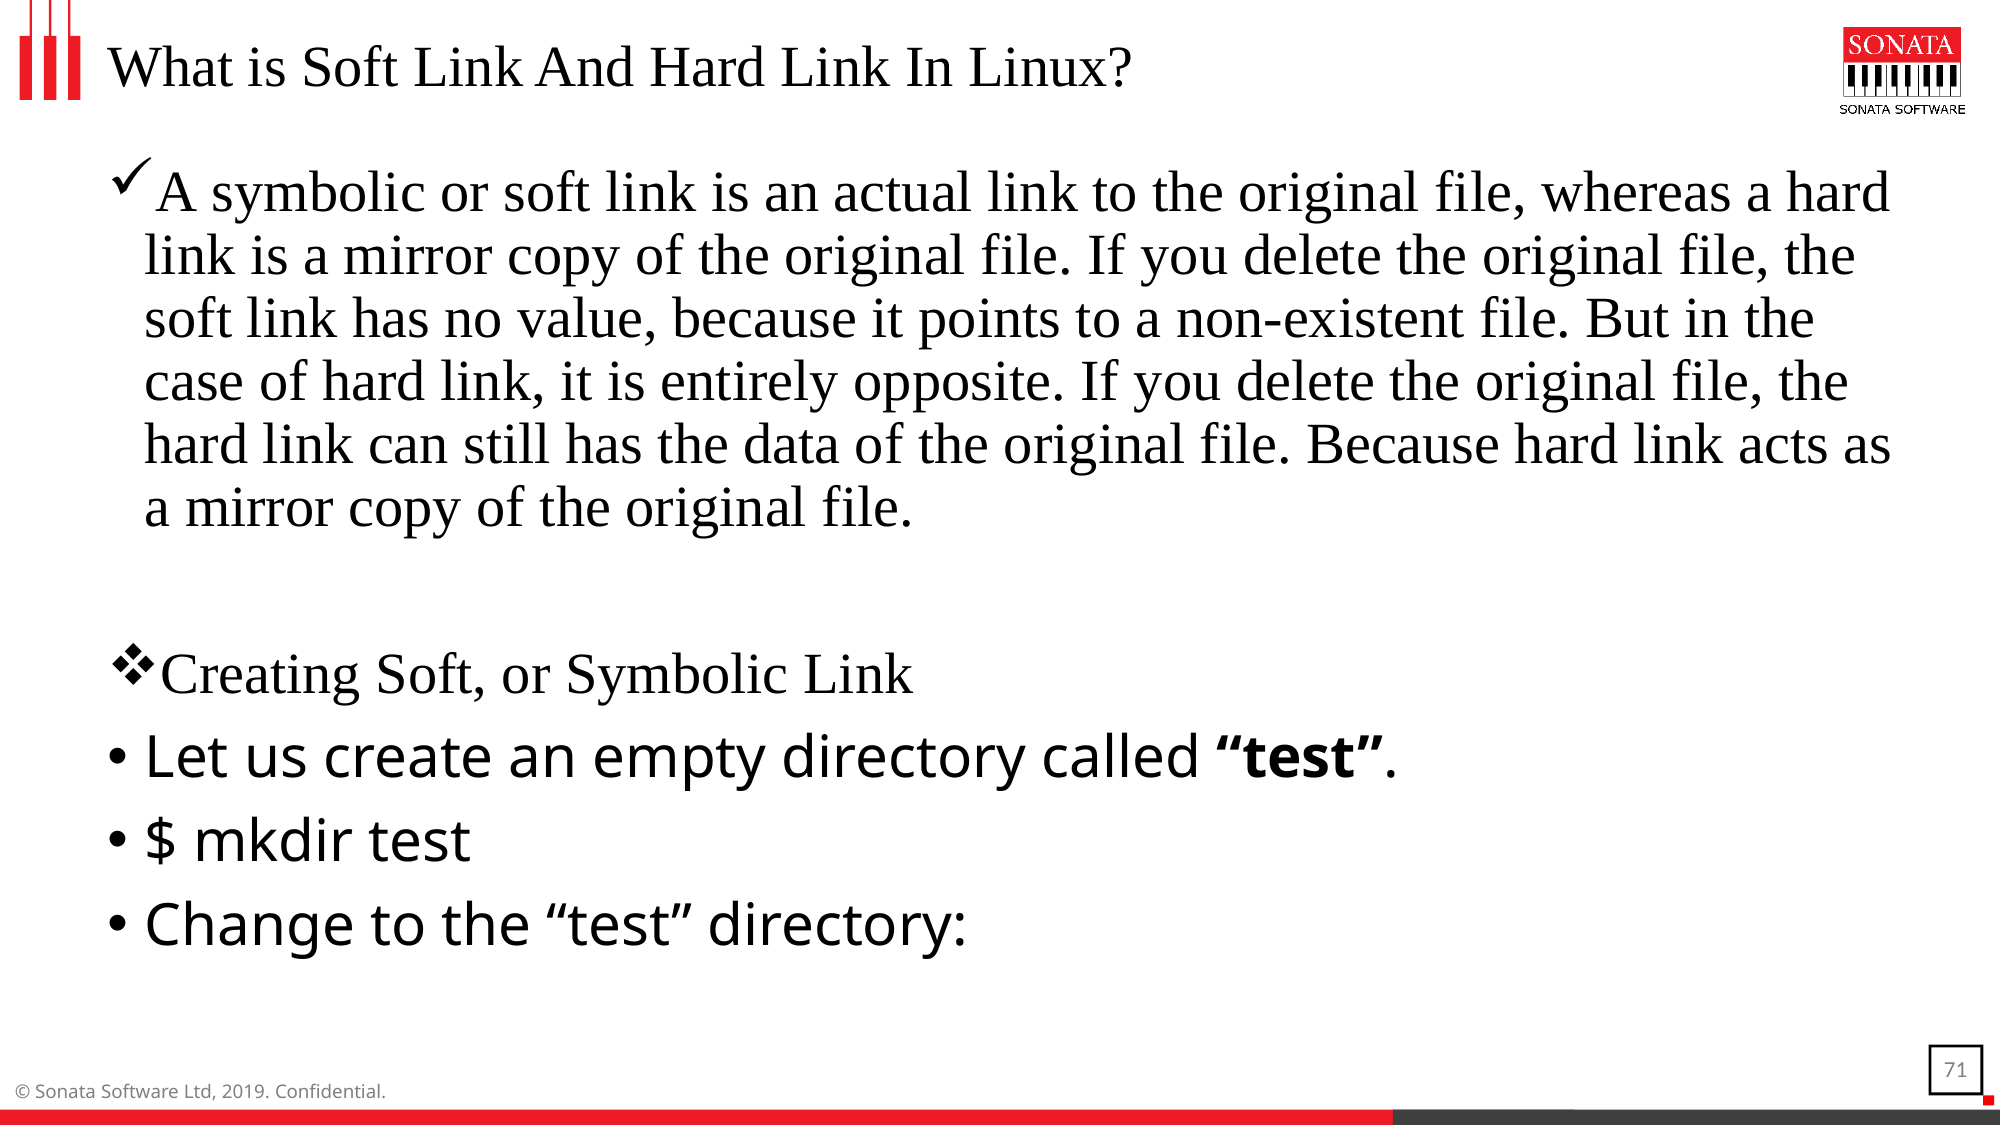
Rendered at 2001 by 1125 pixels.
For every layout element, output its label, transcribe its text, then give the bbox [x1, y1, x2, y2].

picture [1826, 15, 1974, 125]
title What is Soft Link And Hard Link In Linux? [92, 28, 1818, 153]
list A symbolic or soft link is an actual link to the original file, whereas a hard link is a mirror copy of the original file. If you delete the original file, the soft link has no value, because it points to a non-existent file. But in the case of hard link, it is entirely opposite. If you delete the original file, the hard link can still has the data of the original file. Because hard link acts as a mirror copy of the original file. Creating Soft, or Symbolic Link Let us create an empty directory called “test”. $ mkdir test Change to the “test” directory: [92, 153, 1932, 1029]
